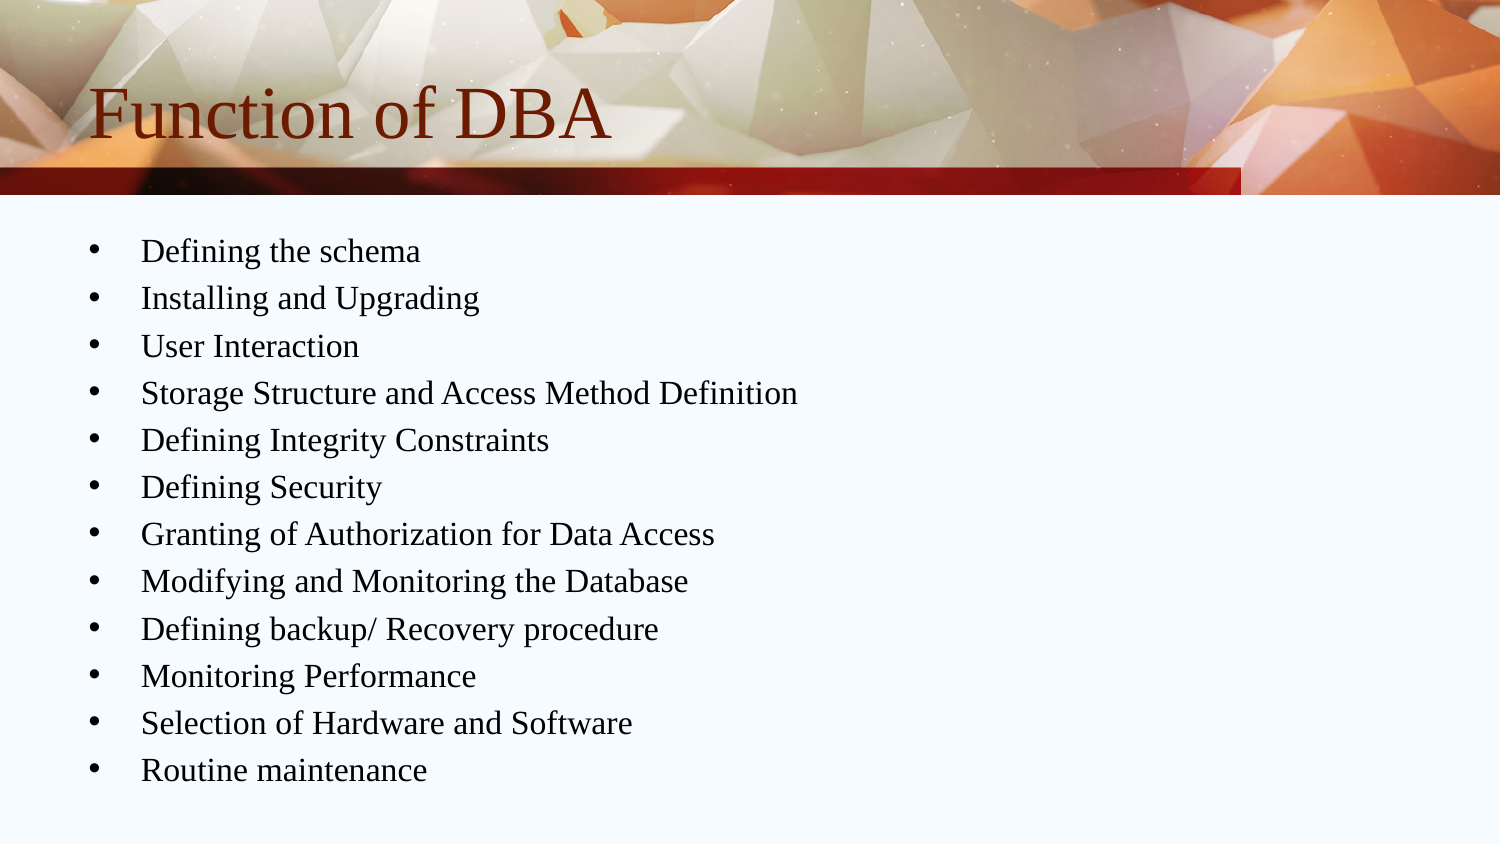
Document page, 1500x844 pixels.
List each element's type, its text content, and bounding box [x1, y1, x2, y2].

title Function of DBA [73, 46, 1427, 172]
list Defining the schema Installing and Upgrading User Interaction Storage Structure and Access Method Definition Defining Integrity Constraints Defining Security Granting of Authorization for Data Access Modifying and Monitoring the Database Defining backup/ Recovery procedure Monitoring Performance Selection of Hardware and Software Routine maintenance [73, 221, 1427, 798]
picture [0, 0, 1500, 844]
